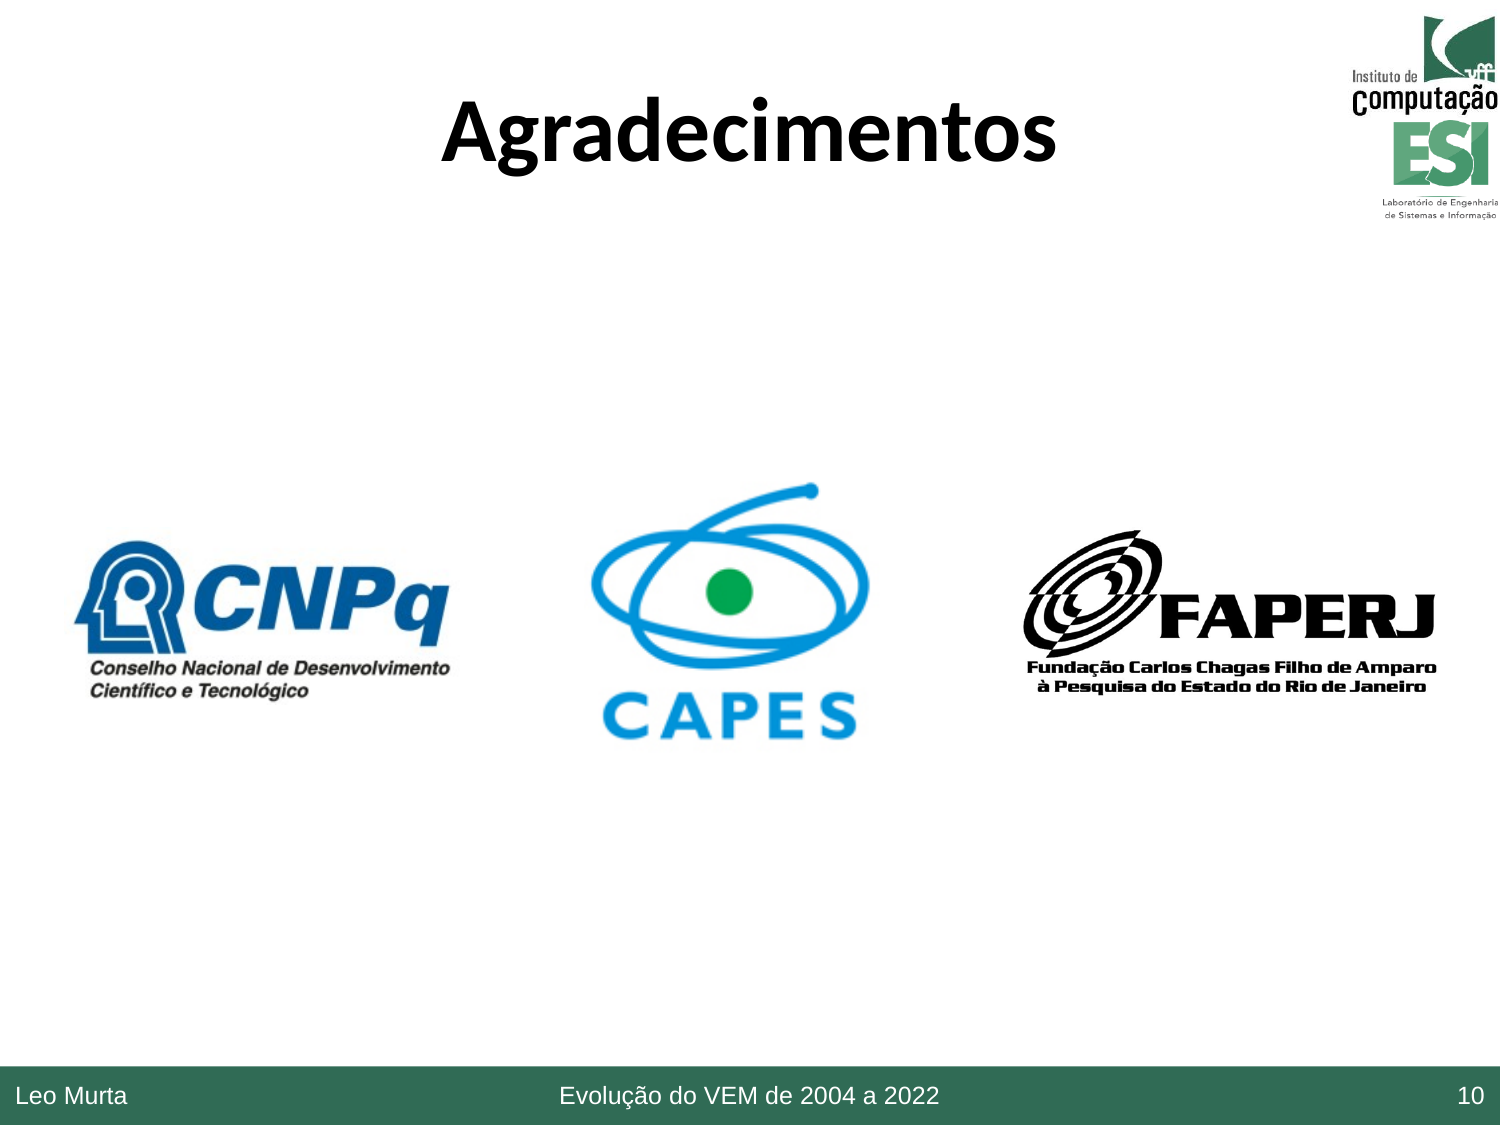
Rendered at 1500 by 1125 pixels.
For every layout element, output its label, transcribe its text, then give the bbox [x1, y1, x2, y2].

footer Evolução do VEM de 2004 a 2022 [512, 1065, 988, 1125]
slide_number 10 [1149, 1065, 1500, 1125]
picture [64, 526, 465, 705]
title Agradecimentos [150, 30, 1350, 219]
picture [584, 467, 881, 764]
picture [1021, 526, 1443, 705]
slide_number Leo Murta [0, 1065, 350, 1125]
picture [1383, 120, 1498, 220]
